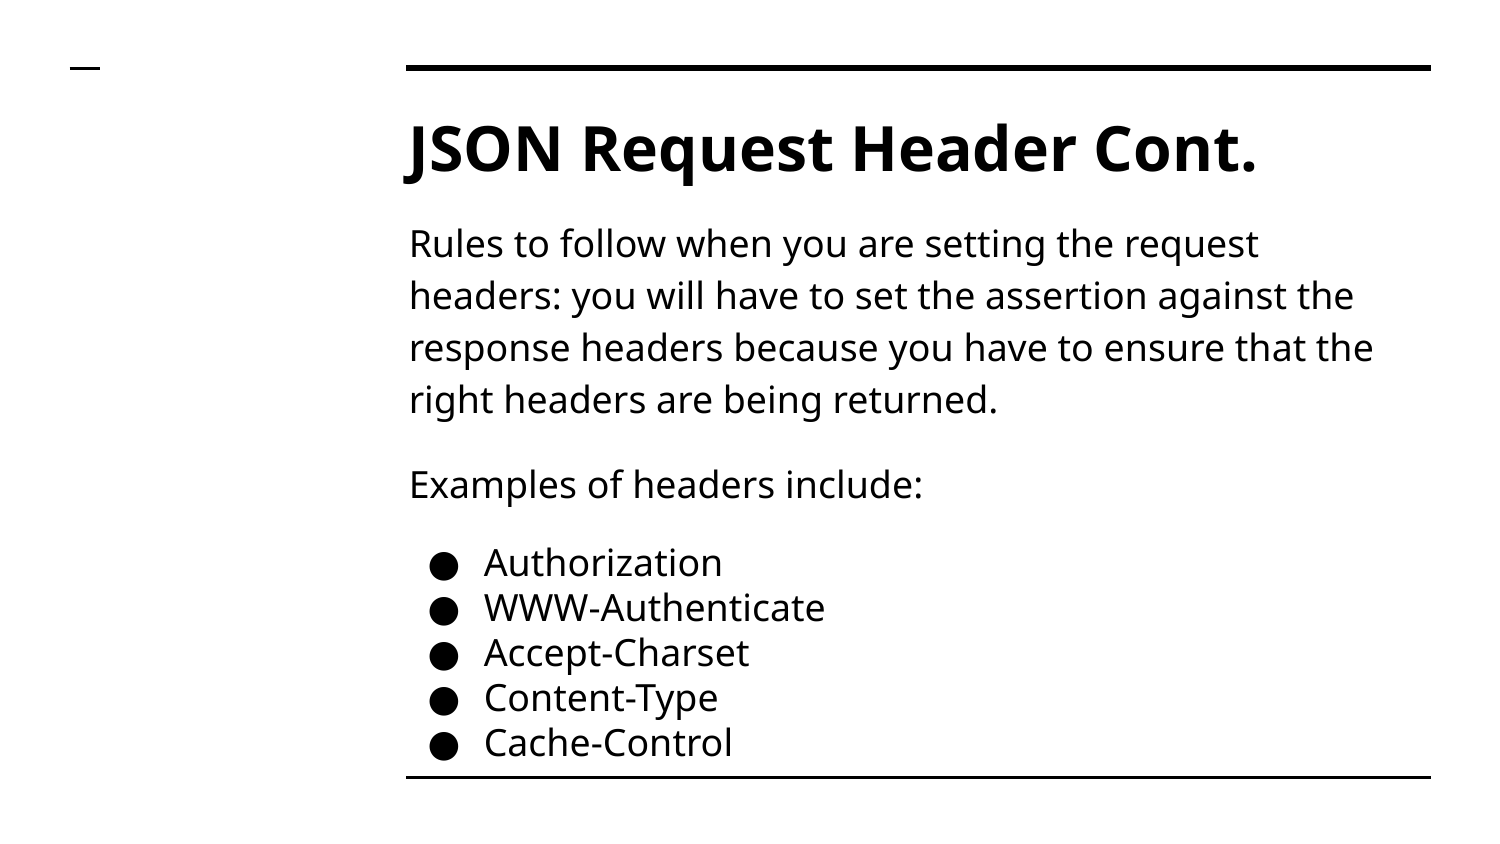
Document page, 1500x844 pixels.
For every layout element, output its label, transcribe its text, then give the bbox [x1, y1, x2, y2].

list Rules to follow when you are setting the request headers: you will have to set the assertion against the response headers because you have to ensure that the right headers are being returned. Examples of headers include: Authorization WWW-Authenticate Accept-Charset Content-Type Cache-Control [393, 198, 1431, 692]
title JSON Request Header Cont. [393, 94, 1431, 198]
